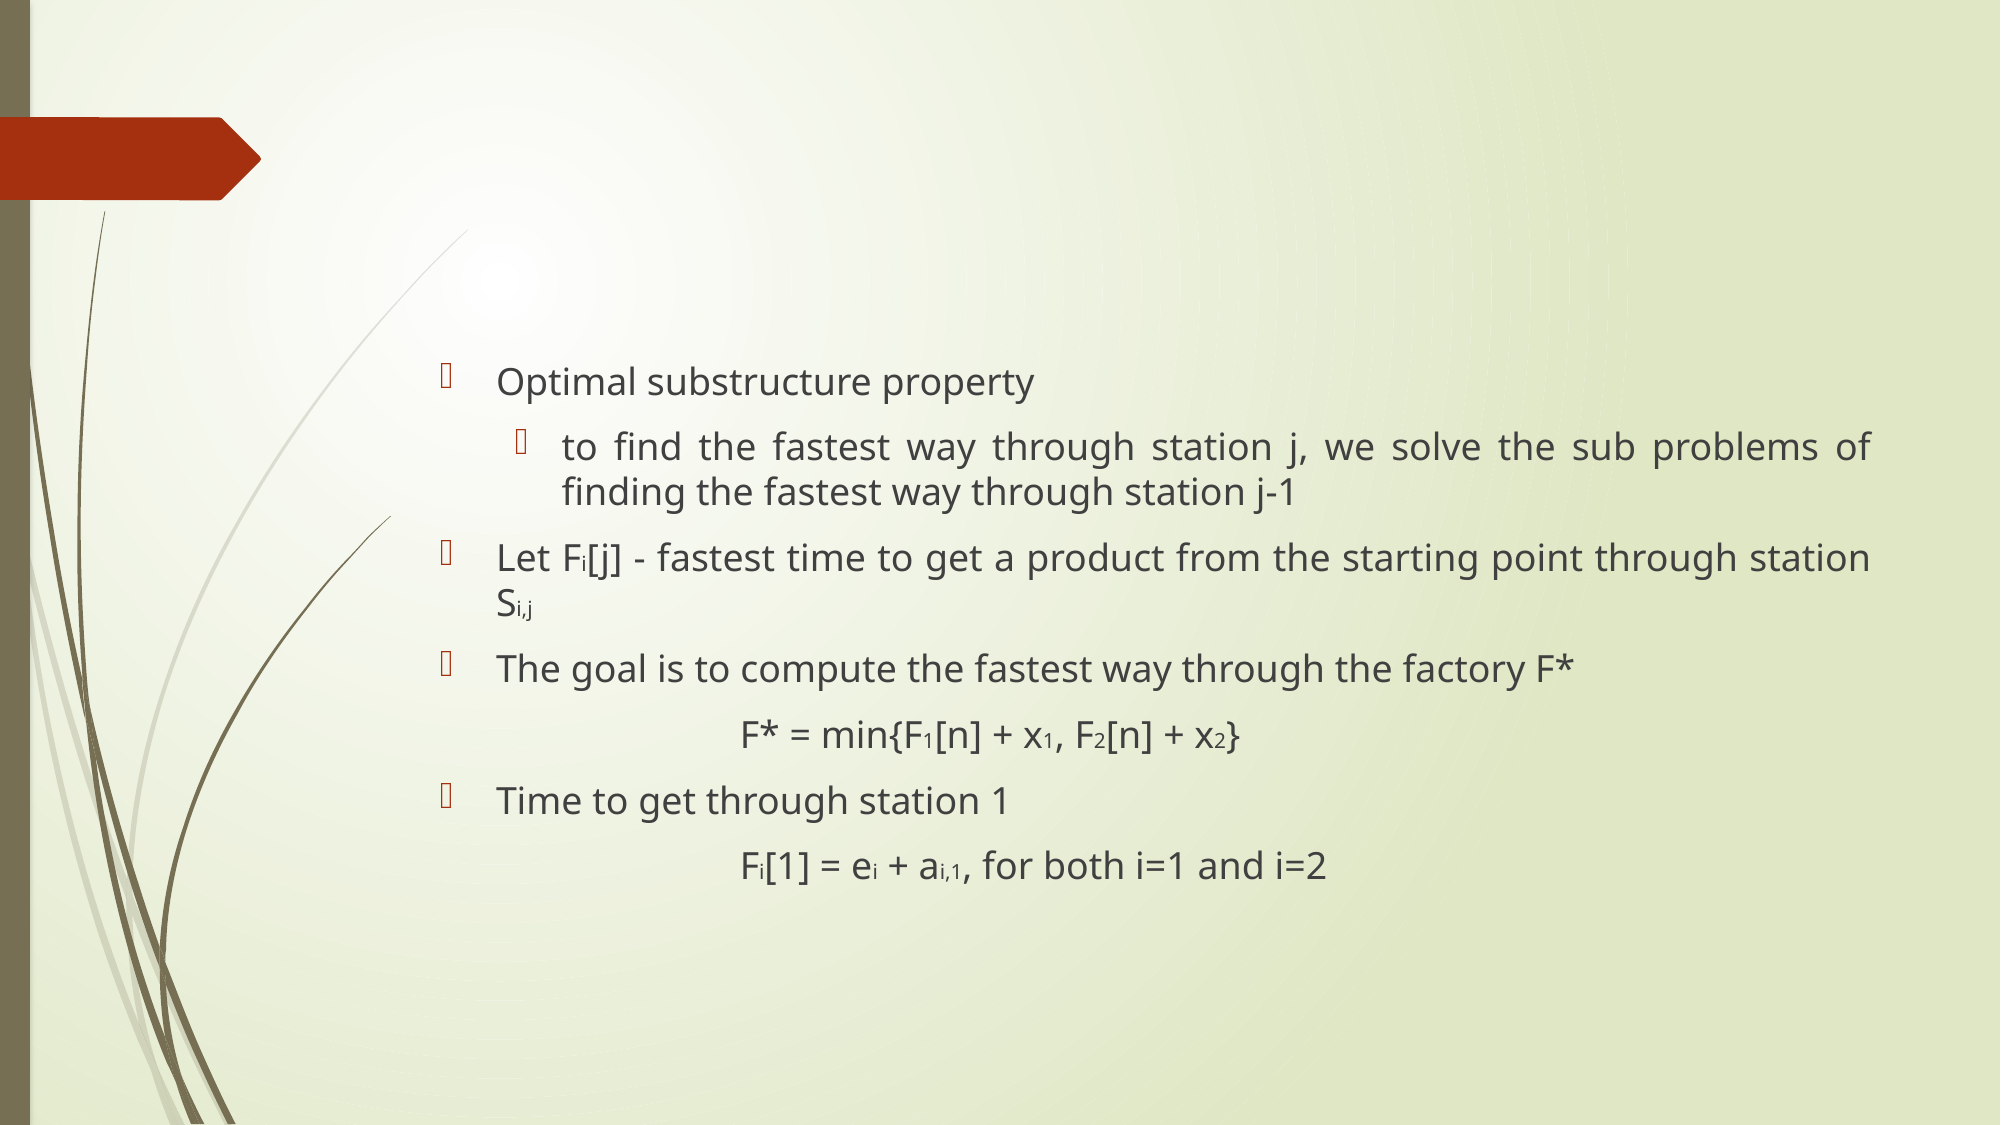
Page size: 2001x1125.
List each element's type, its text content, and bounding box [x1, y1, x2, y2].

list Optimal substructure property to find the fastest way through station j, we solve the sub problems of finding the fastest way through station j-1 Let Fi[j] - fastest time to get a product from the starting point through station Si,j The goal is to compute the fastest way through the factory F* F* = min{F1[n] + x1, F2[n] + x2} Time to get through station 1 Fi[1] = ei + ai,1, for both i=1 and i=2 [424, 350, 1888, 970]
